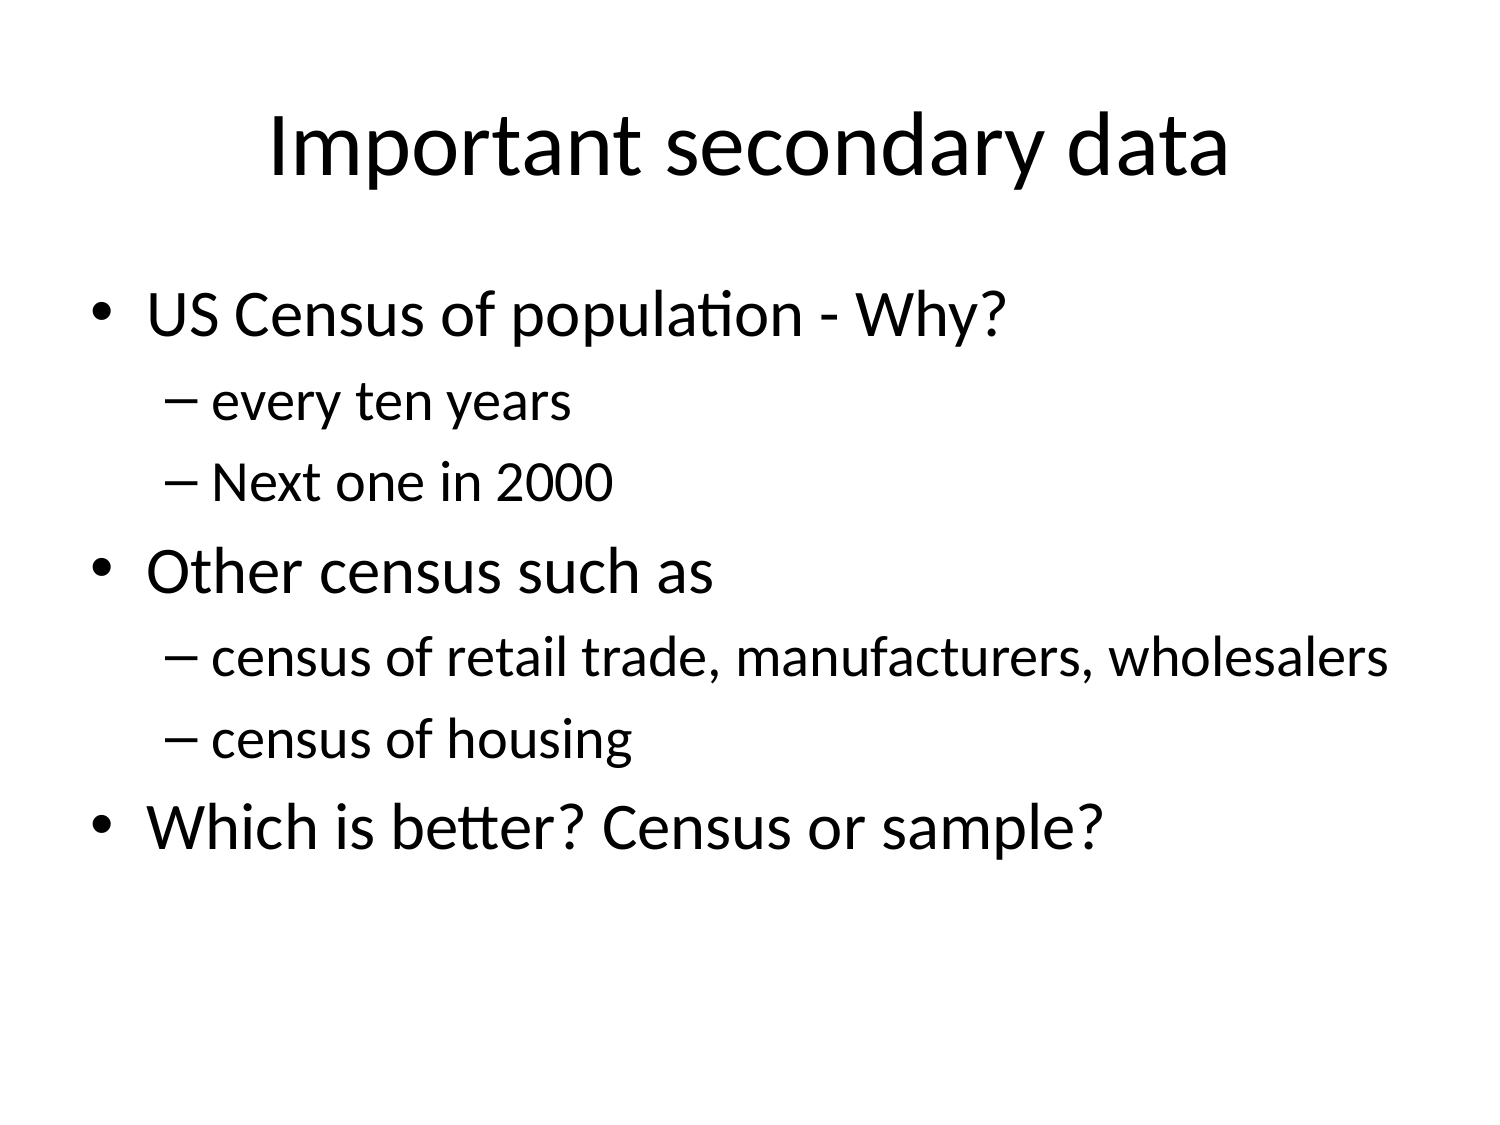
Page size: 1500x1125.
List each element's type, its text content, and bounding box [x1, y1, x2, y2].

list US Census of population - Why? every ten years Next one in 2000 Other census such as census of retail trade, manufacturers, wholesalers census of housing Which is better? Census or sample? [75, 262, 1425, 1005]
title Important secondary data [75, 45, 1425, 233]
